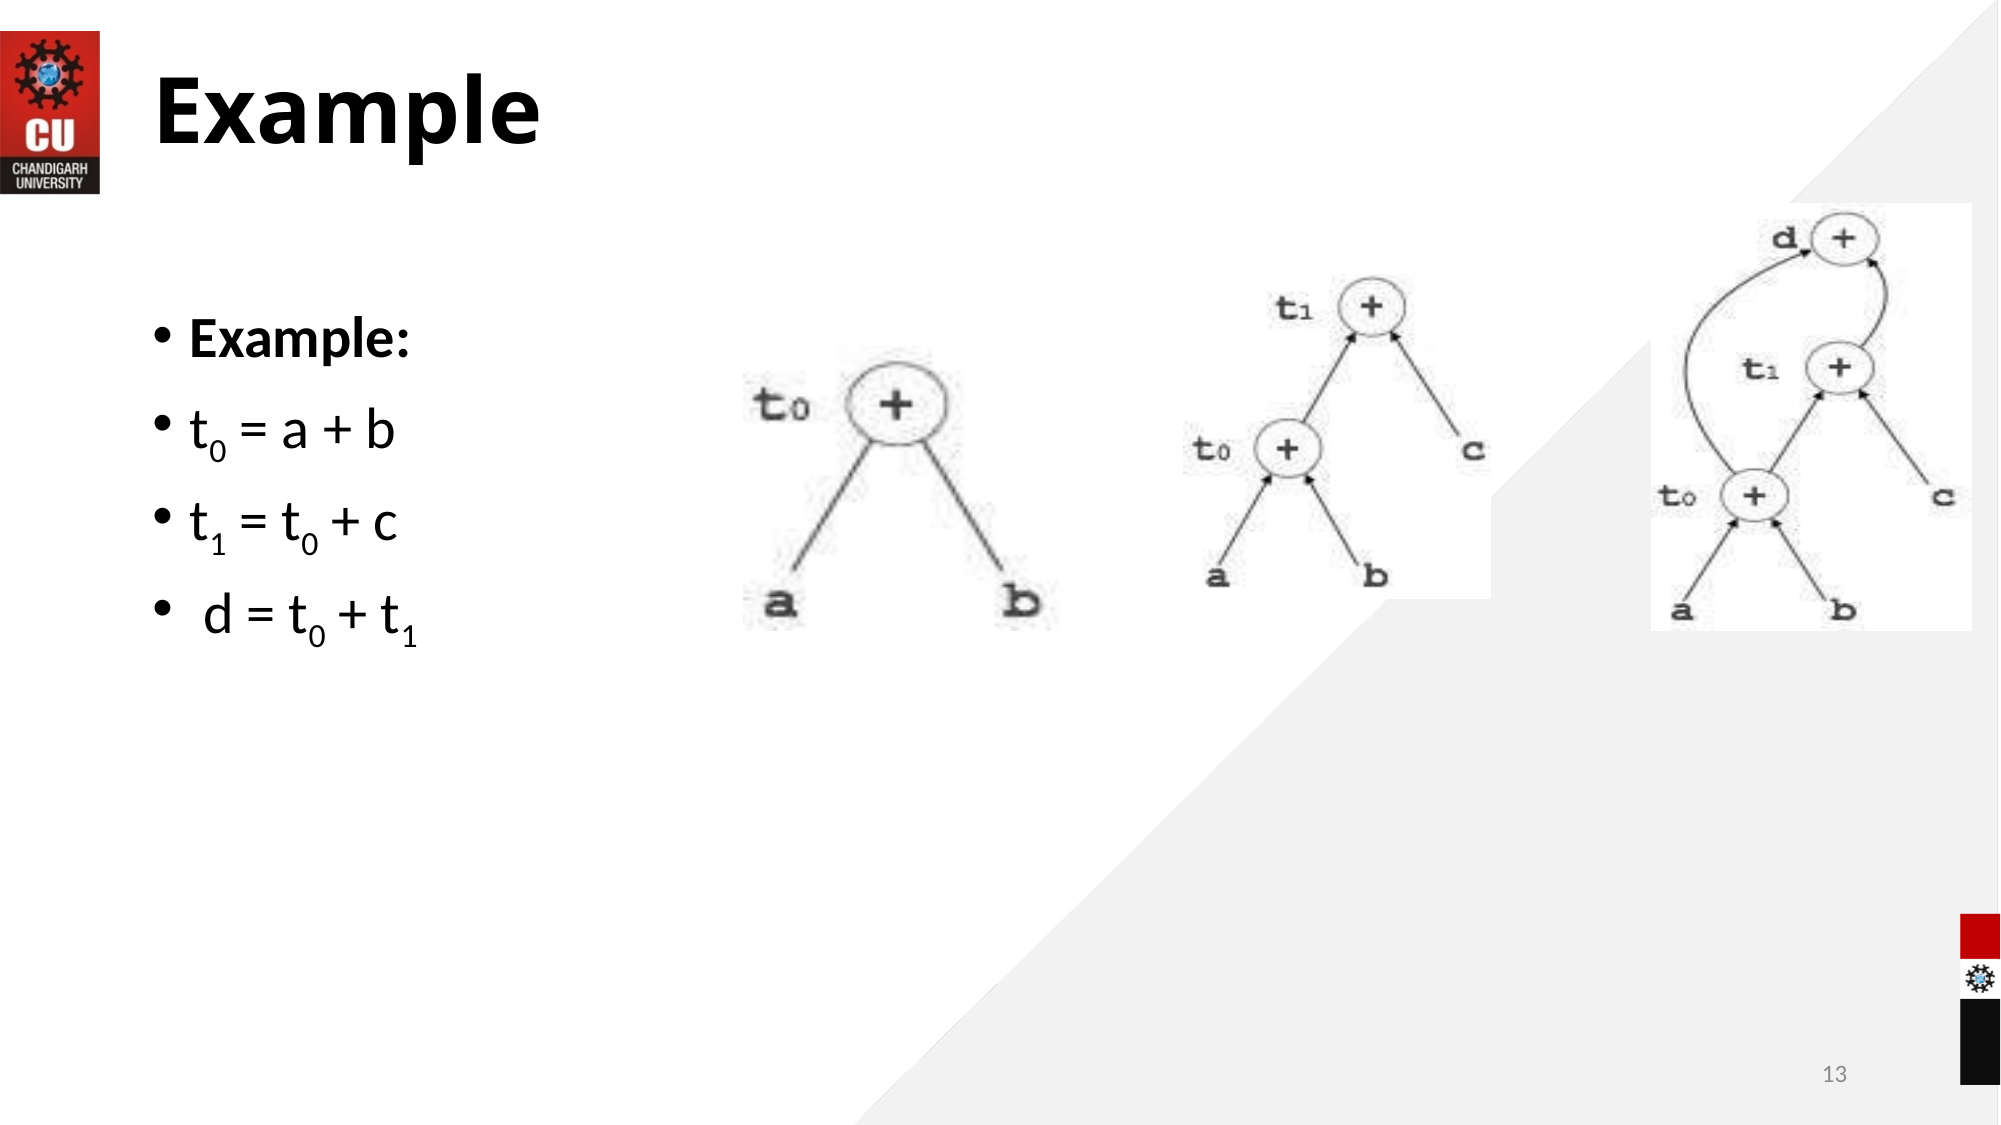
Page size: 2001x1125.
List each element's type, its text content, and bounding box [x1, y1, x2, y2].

slide_number 13 [1412, 1042, 1863, 1103]
picture [0, 0, 2001, 1125]
title Example [137, 59, 1863, 278]
list Example: t0 = a + b t1 = t0 + c d = t0 + t1 [137, 299, 1863, 1014]
